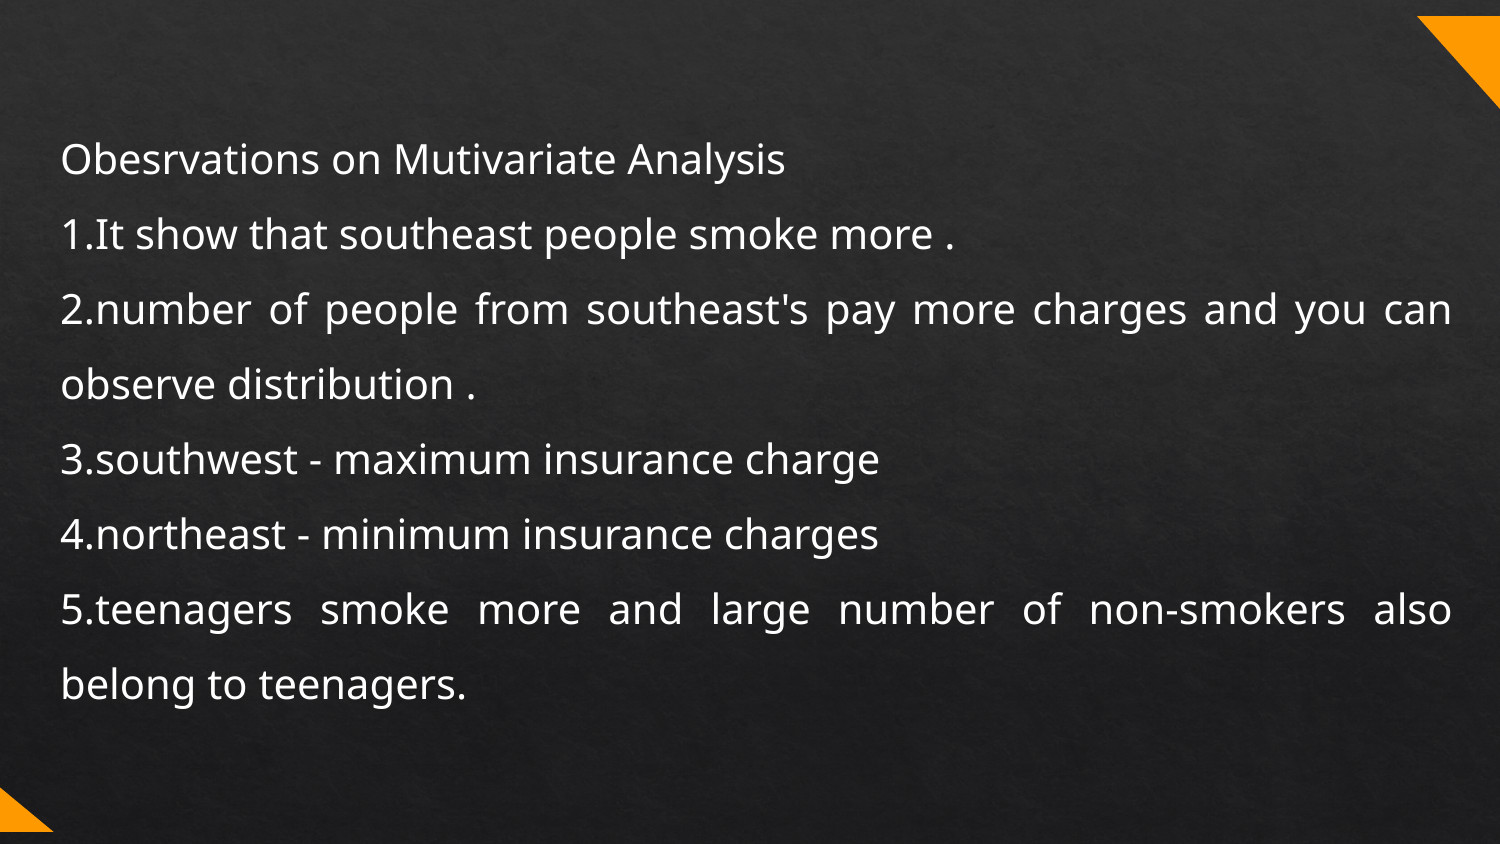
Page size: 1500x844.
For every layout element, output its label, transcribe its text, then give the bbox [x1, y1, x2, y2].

text_box [0, 787, 54, 832]
text_box [1416, 16, 1500, 109]
text_box Obesrvations on Mutivariate Analysis 1.It show that southeast people smoke more . 2.number of people from southeast's pay more charges and you can observe distribution . 3.southwest - maximum insurance charge 4.northeast - minimum insurance charges 5.teenagers smoke more and large number of non-smokers also belong to teenagers. [0, 62, 1499, 718]
